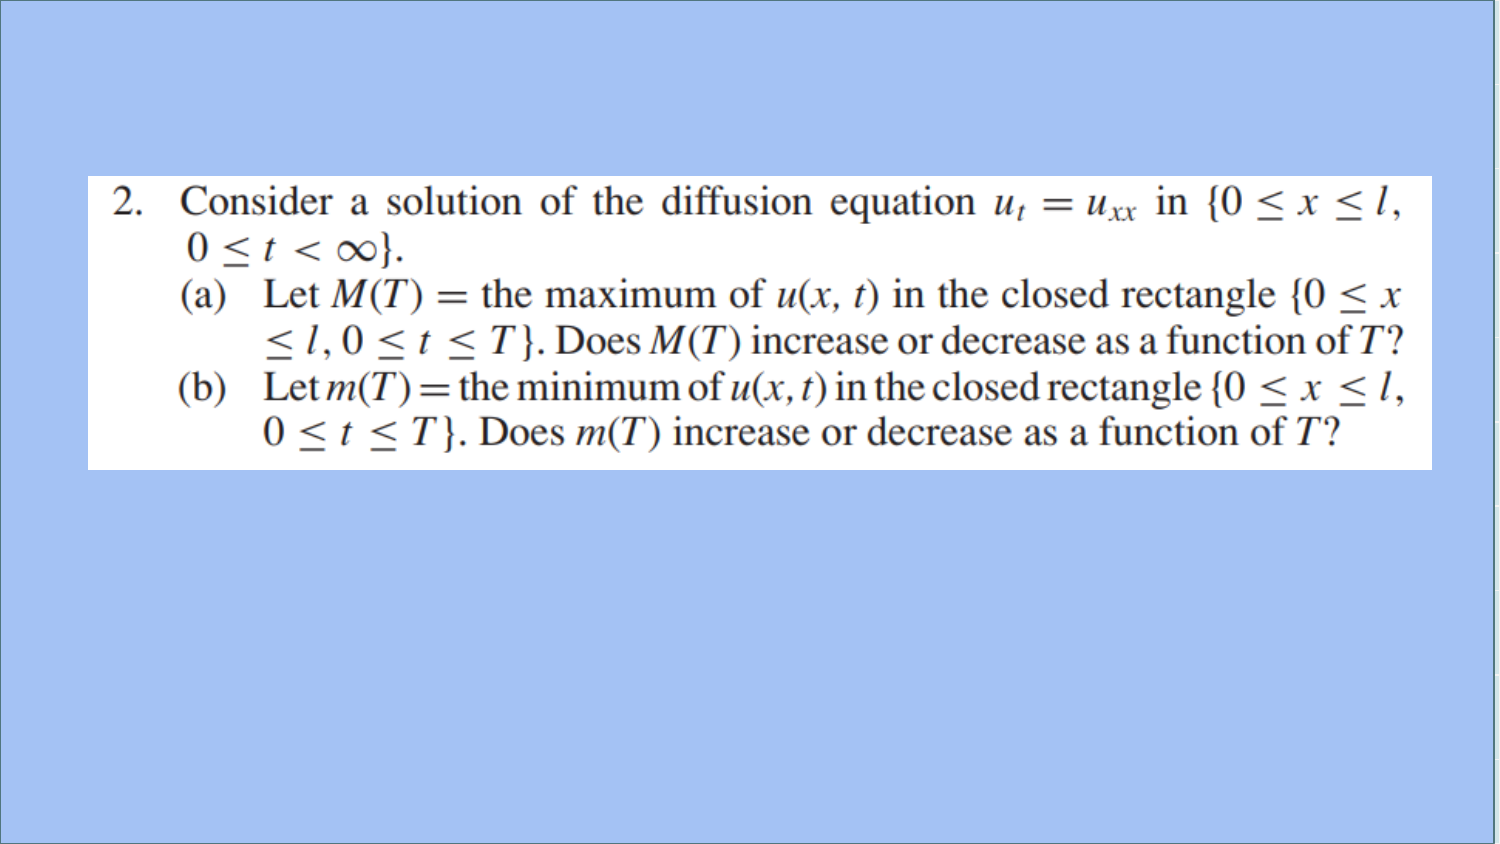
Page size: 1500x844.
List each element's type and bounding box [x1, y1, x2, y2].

text_box [0, 0, 1494, 844]
picture [87, 176, 1433, 471]
